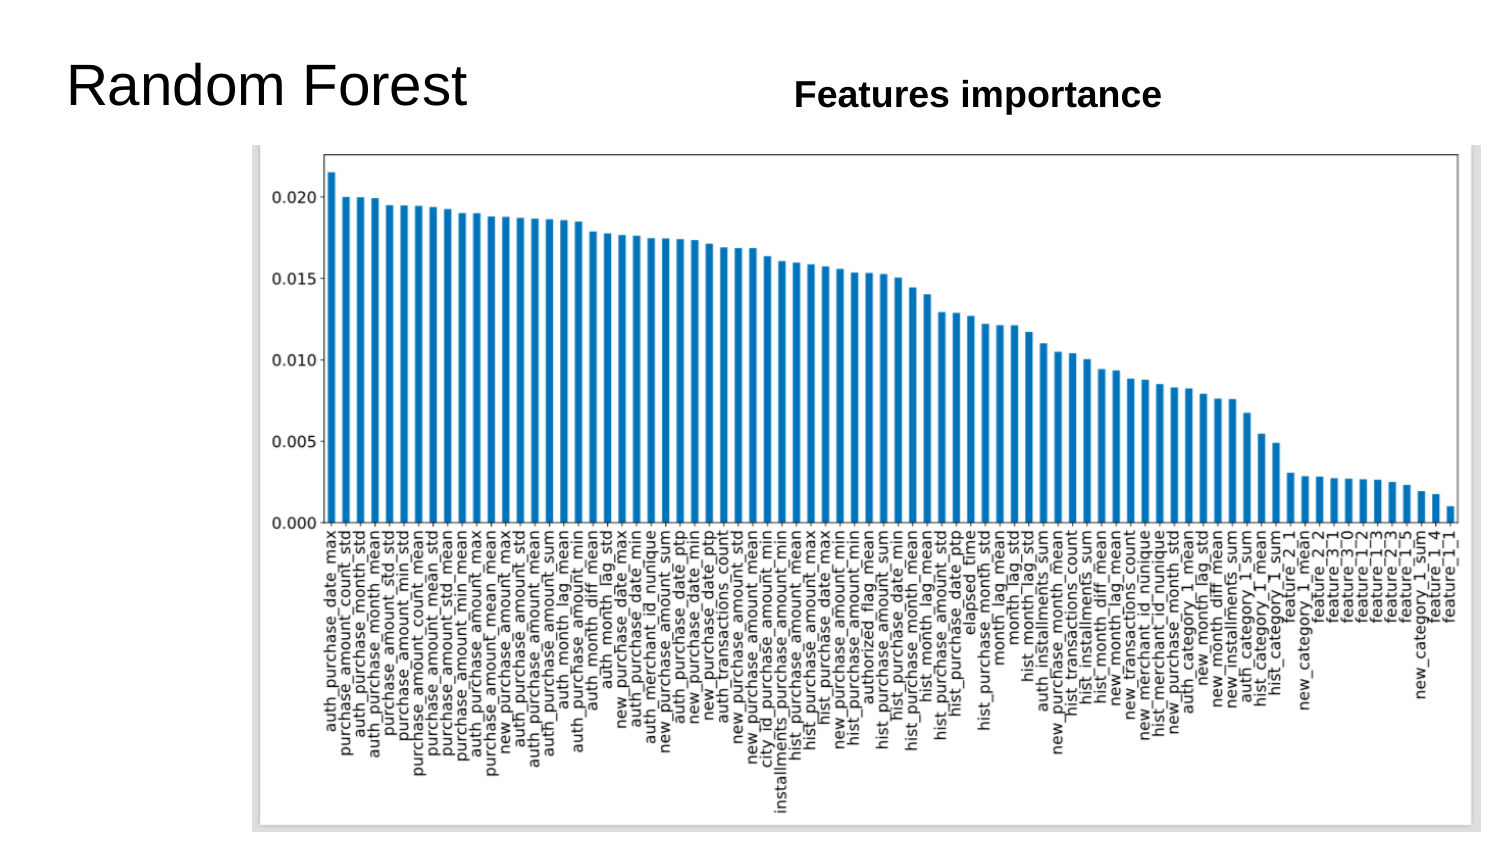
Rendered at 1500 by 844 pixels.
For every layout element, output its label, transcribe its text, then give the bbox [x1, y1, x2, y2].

text_box Features importance [778, 55, 1437, 130]
title Random Forest [51, 32, 1449, 127]
picture [251, 144, 1482, 832]
